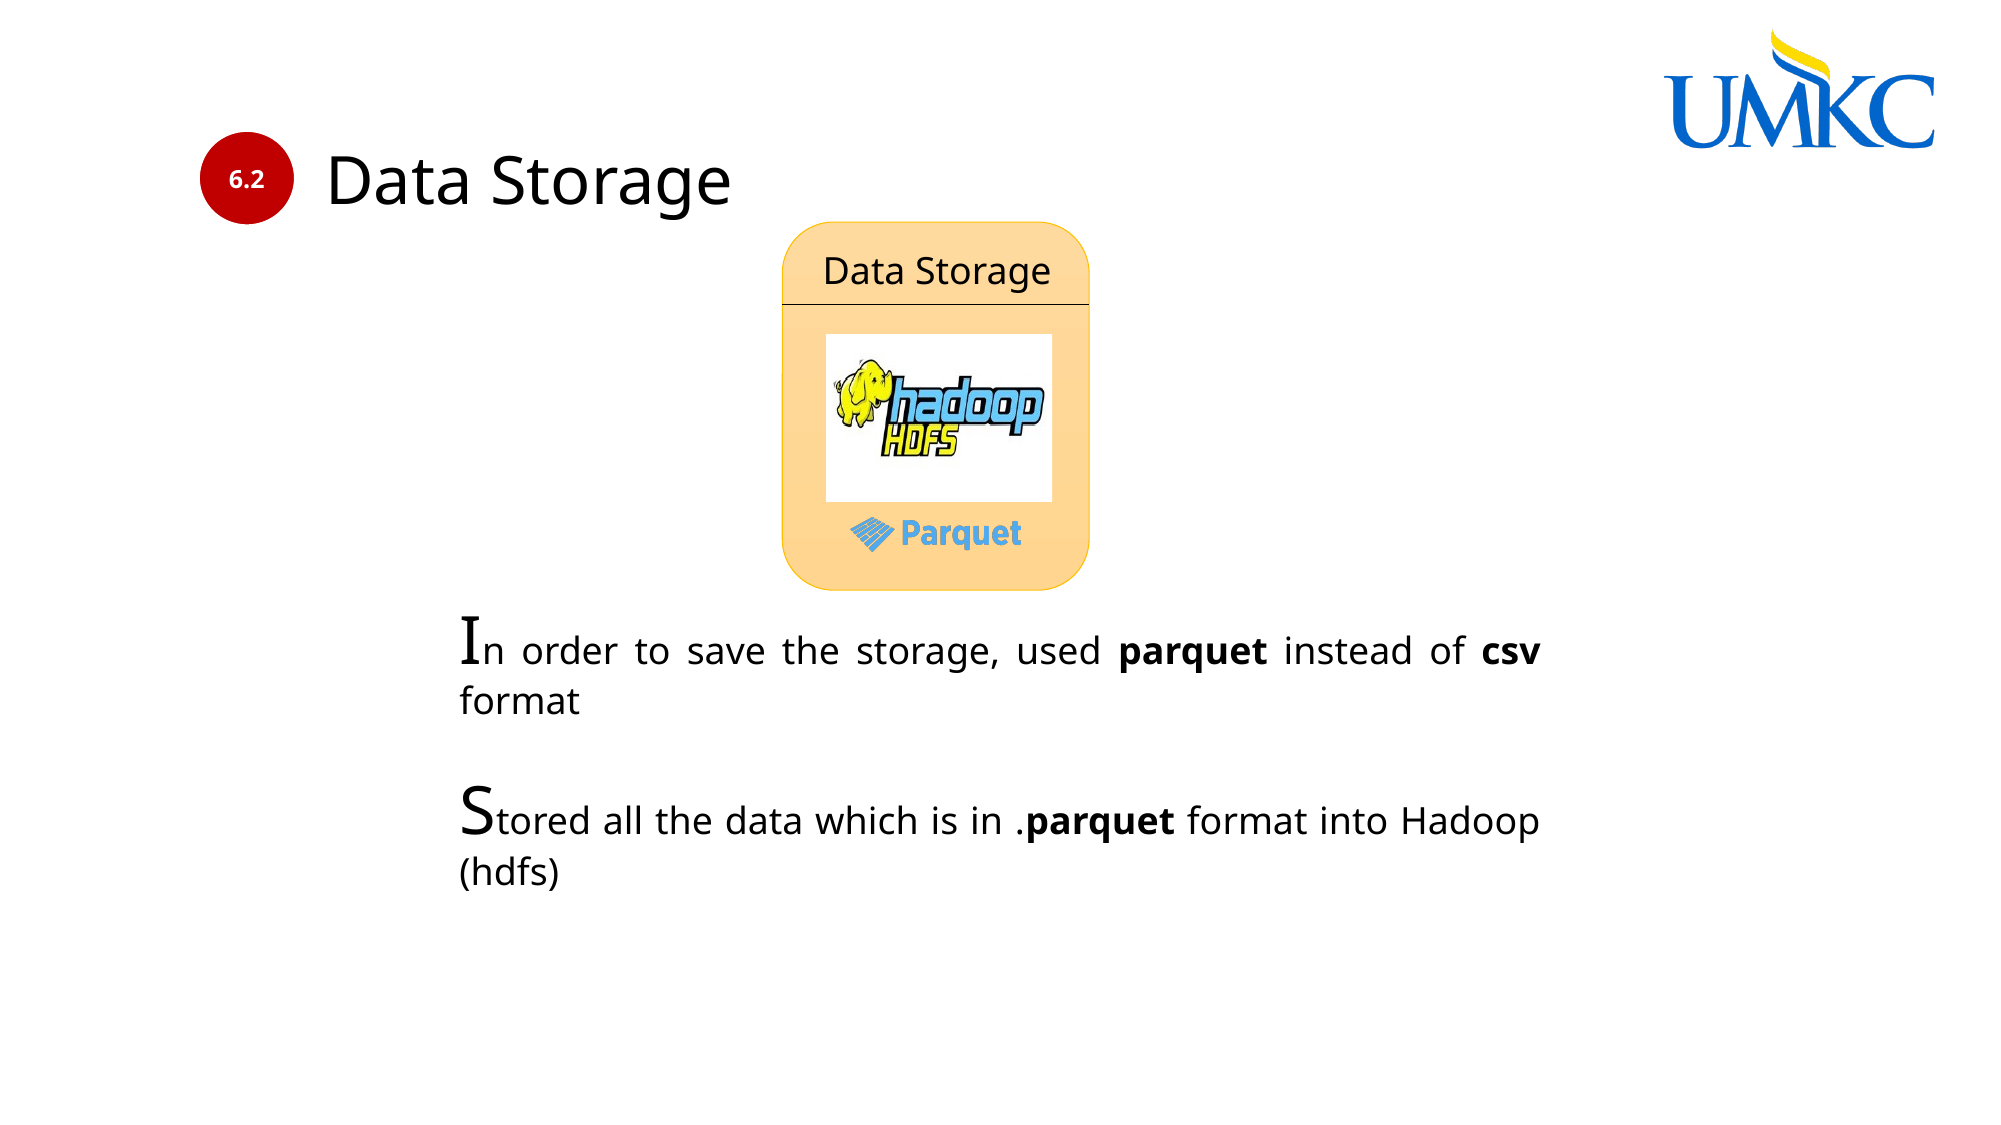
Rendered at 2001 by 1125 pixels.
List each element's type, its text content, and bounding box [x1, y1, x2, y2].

text_box [781, 221, 1090, 591]
text_box 6.2 [197, 129, 297, 227]
picture [850, 517, 1021, 553]
text_box In order to save the storage, used parquet instead of csv format Stored all the data which is in .parquet format into Hadoop (hdfs) [444, 590, 1556, 1080]
text_box Data Storage [801, 239, 1074, 300]
picture [1663, 27, 1935, 149]
picture [826, 334, 1053, 502]
text_box Data Storage [310, 130, 1053, 226]
